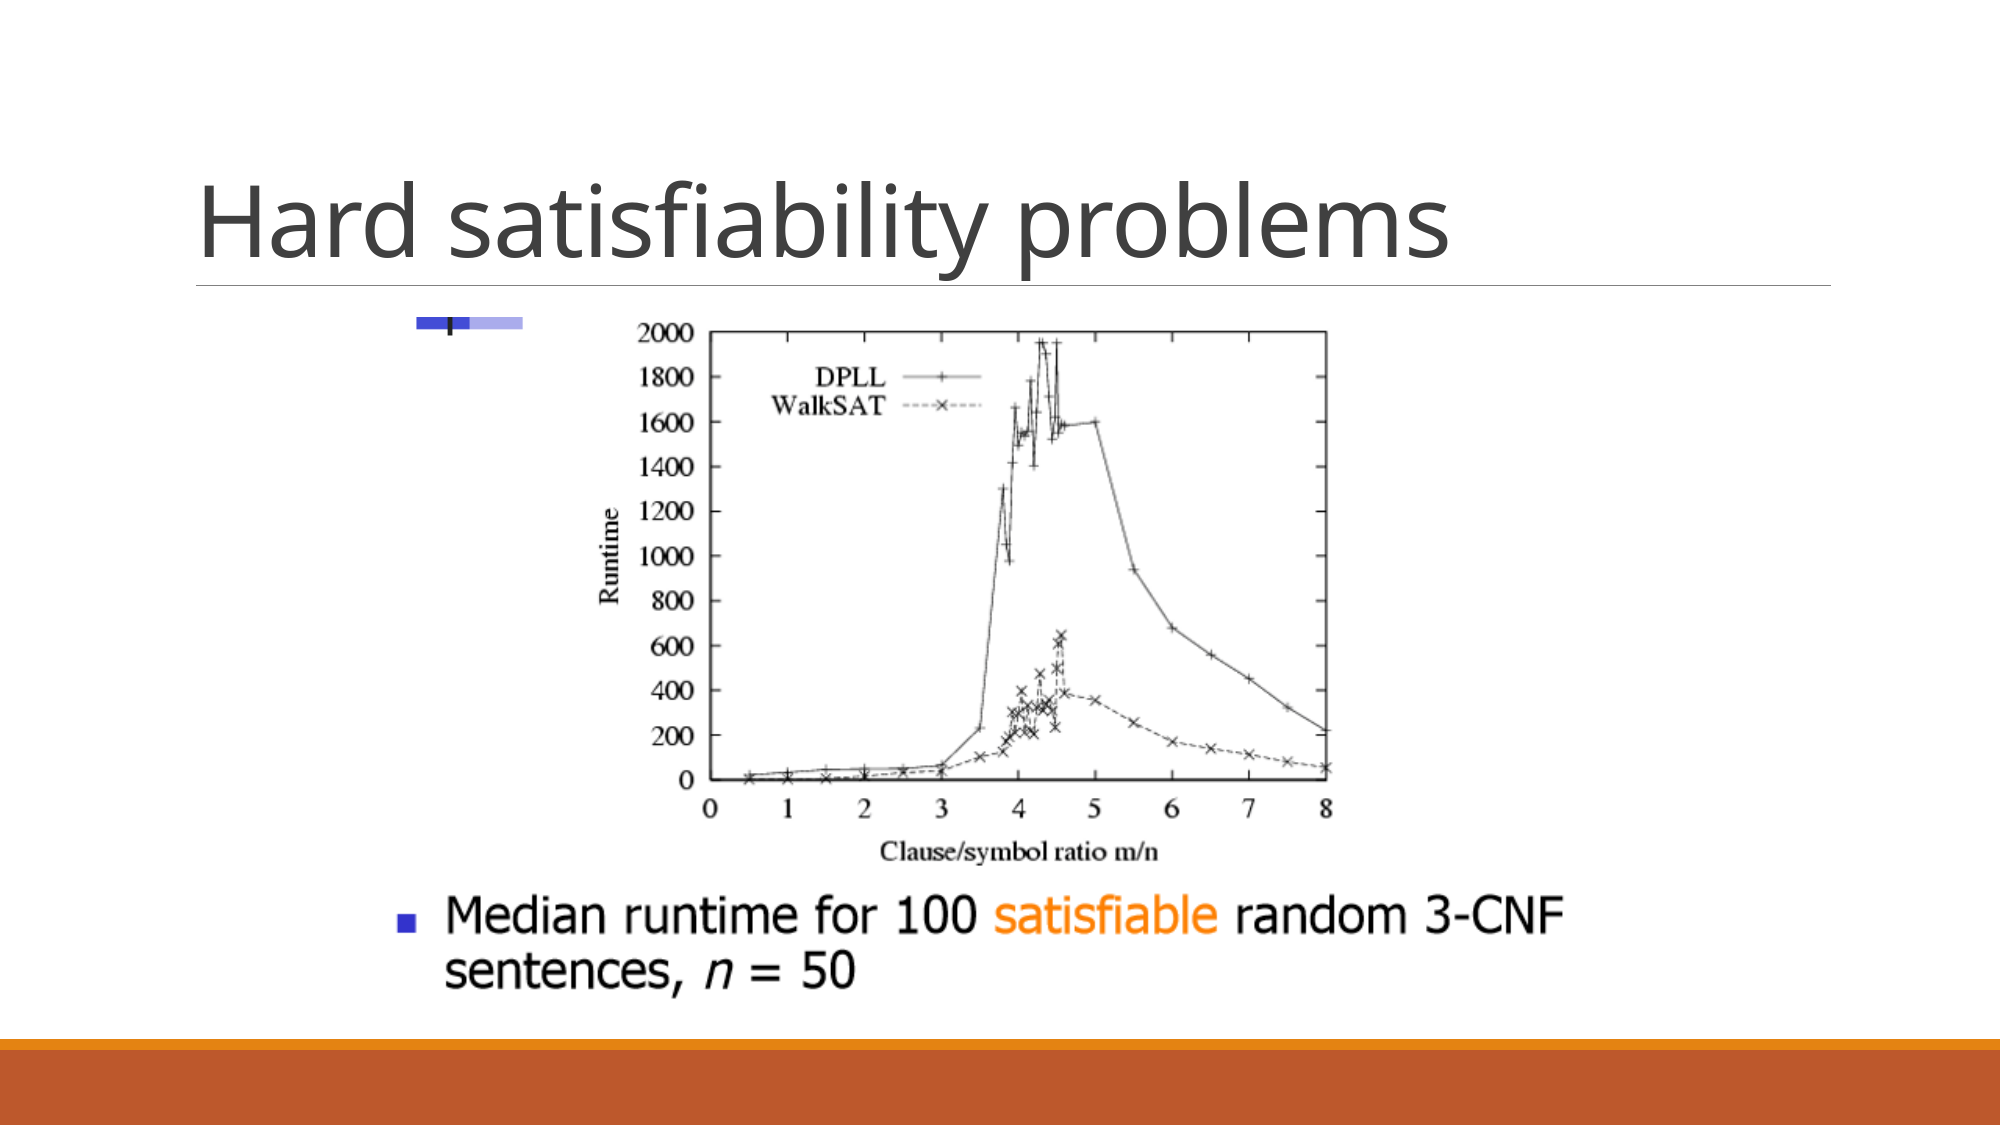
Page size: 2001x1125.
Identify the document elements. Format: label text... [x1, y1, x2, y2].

title Hard satisfiability problems [180, 47, 1830, 285]
picture [387, 316, 1584, 1006]
